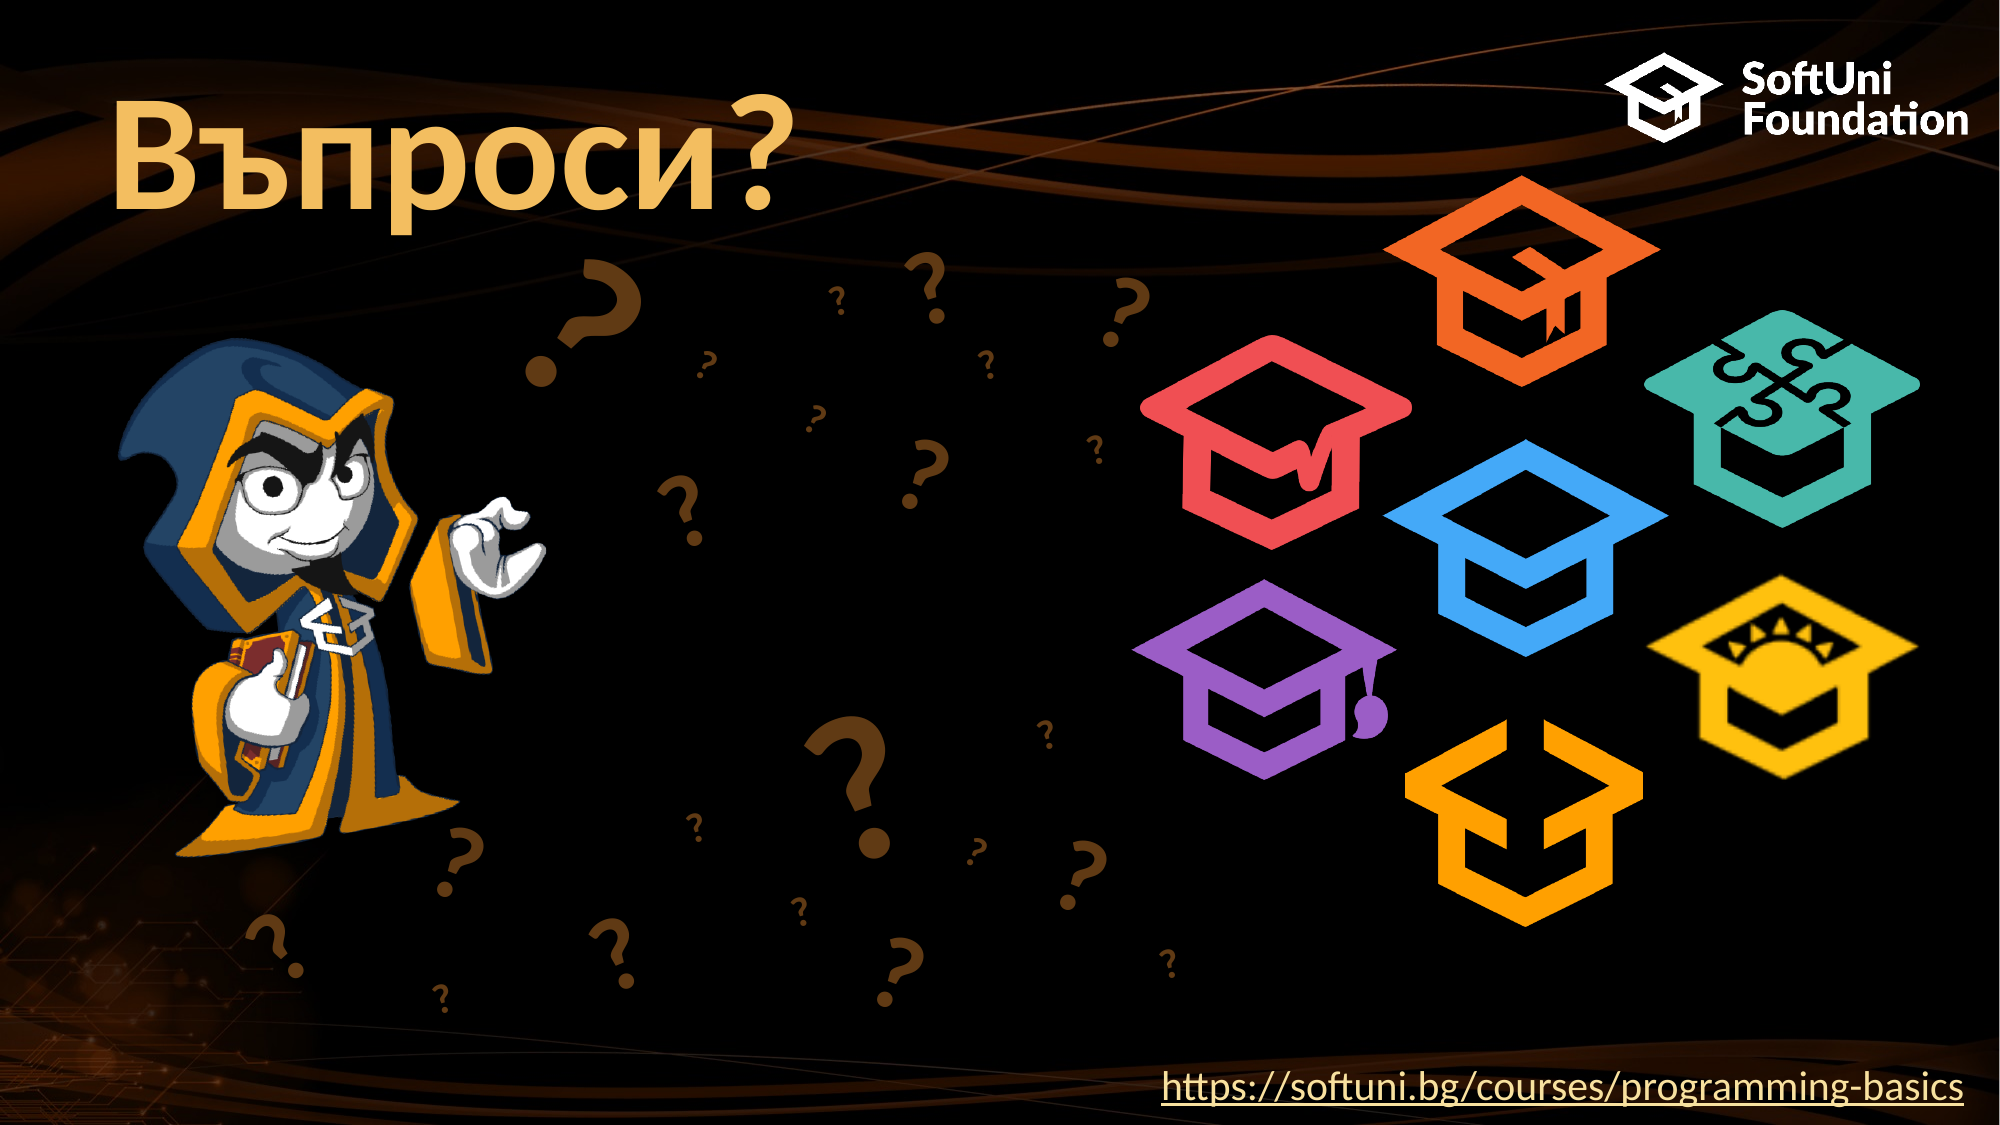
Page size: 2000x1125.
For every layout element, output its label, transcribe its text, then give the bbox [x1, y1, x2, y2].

picture [0, 0, 2000, 1125]
list https://softuni.bg/courses/programming-basics [250, 1050, 1971, 1110]
